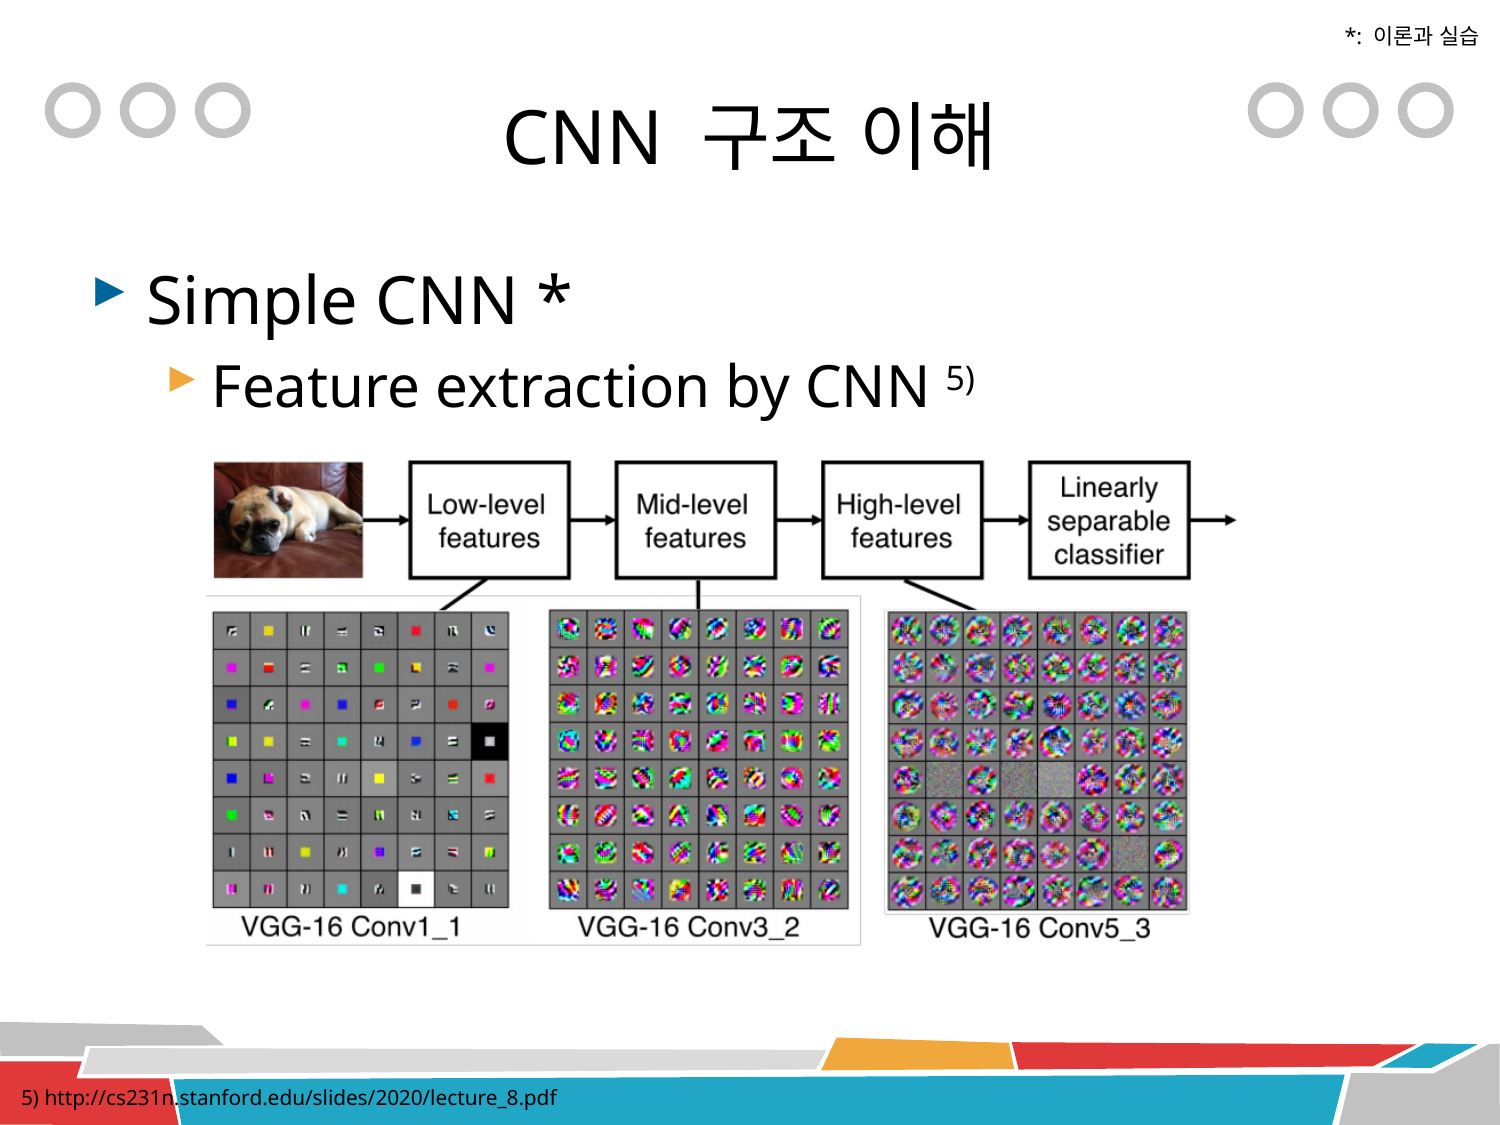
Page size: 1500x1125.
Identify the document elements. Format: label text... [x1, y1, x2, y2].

list Simple CNN * Feature extraction by CNN 5) [75, 250, 1425, 1005]
text_box *: 이론과 실습 [1329, 15, 1495, 57]
picture [206, 455, 1247, 947]
text_box 5) http://cs231n.stanford.edu/slides/2020/lecture_8.pdf [6, 1077, 1304, 1117]
title CNN 구조 이해 [262, 18, 1238, 206]
